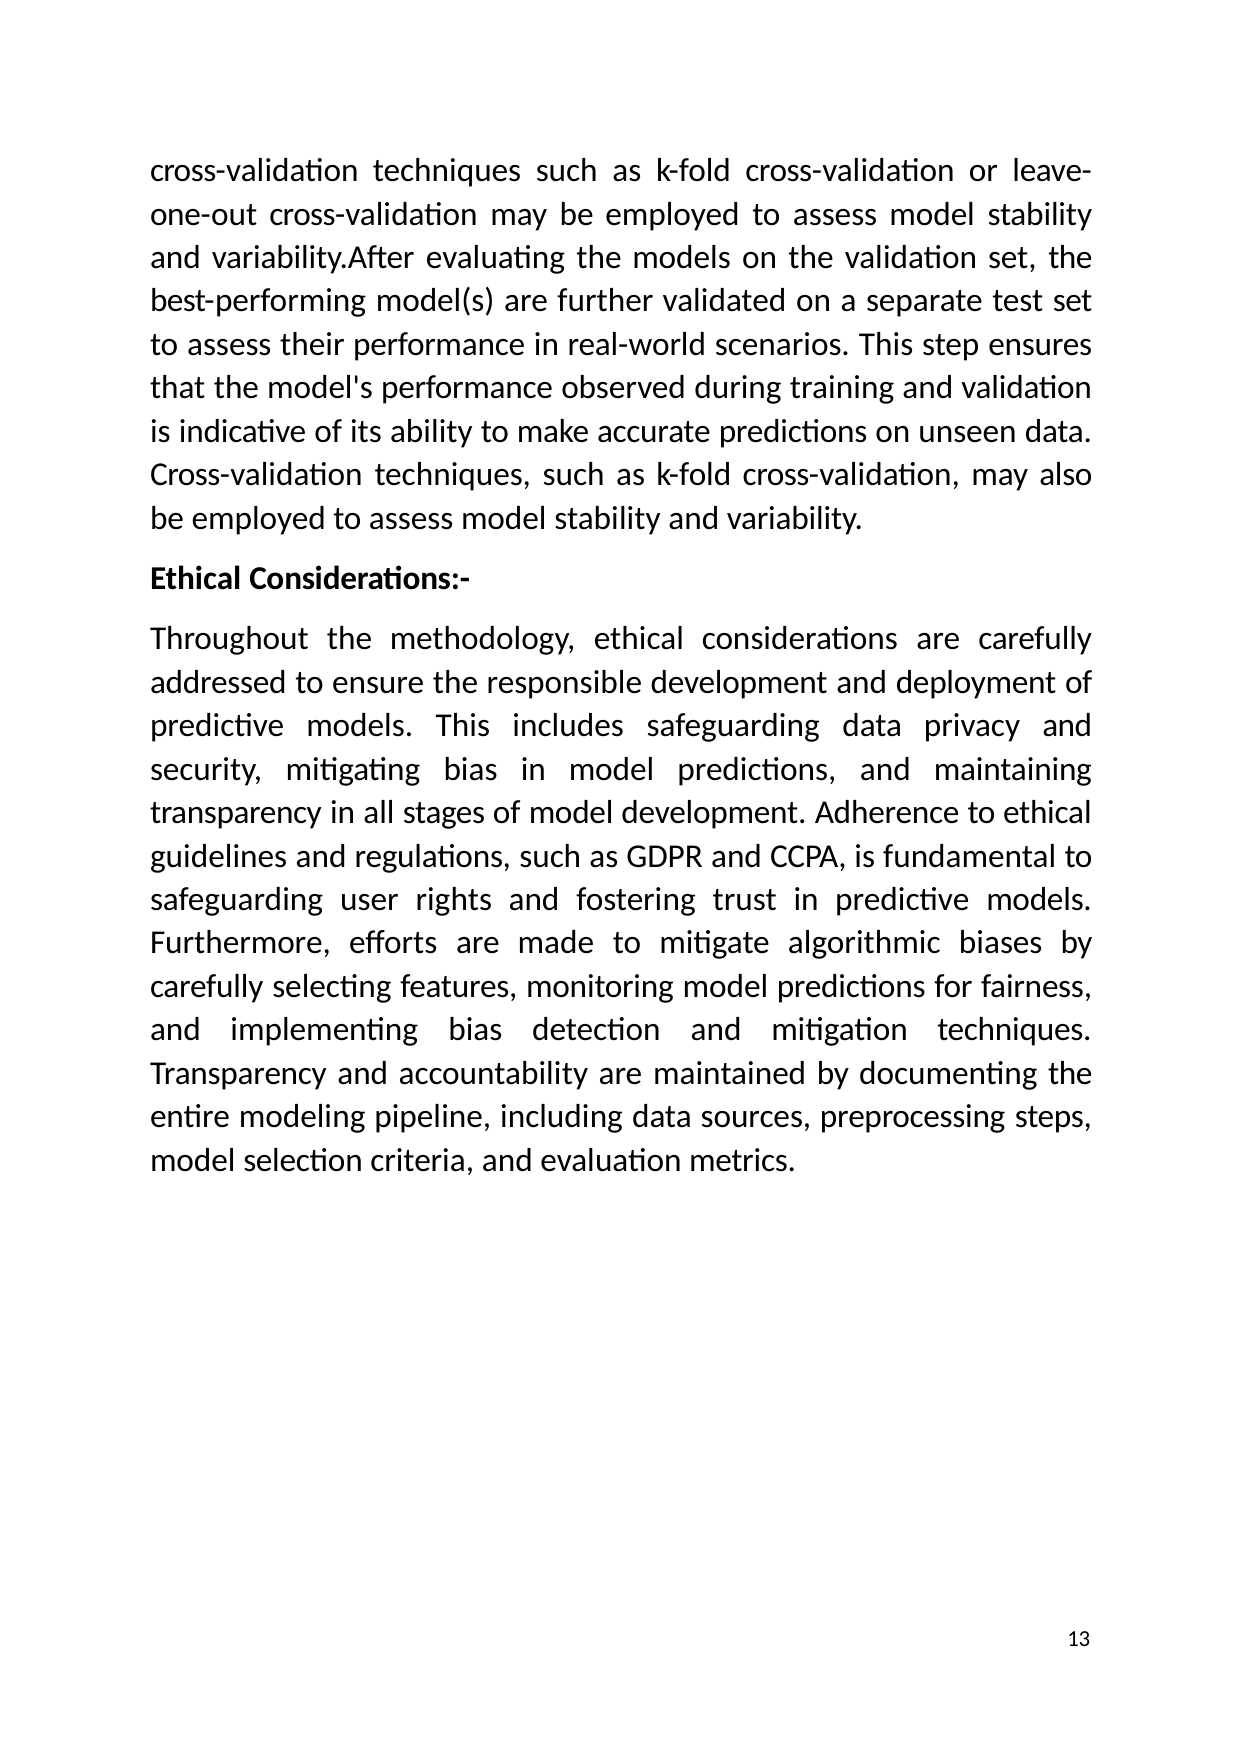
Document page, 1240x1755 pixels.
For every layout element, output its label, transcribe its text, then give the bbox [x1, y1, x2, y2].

text_box cross-validation techniques such as k-fold cross-validation or leave- one-out cross-validation may be employed to assess model stability and variability.After evaluating the models on the validation set, the best-performing model(s) are further validated on a separate test set to assess their performance in real-world scenarios. This step ensures that the model's performance observed during training and validation is indicative of its ability to make accurate predictions on unseen data. Cross-validation techniques, such as k-fold cross-validation, may also be employed to assess model stability and variability. Ethical Considerations:- Throughout the methodology, ethical considerations are carefully addressed to ensure the responsible development and deployment of predictive models. This includes safeguarding data privacy and security, mitigating bias in model predictions, and maintaining transparency in all stages of model development. Adherence to ethical guidelines and regulations, such as GDPR and CCPA, is fundamental to safeguarding user rights and fostering trust in predictive models. Furthermore, efforts are made to mitigate algorithmic biases by carefully selecting features, monitoring model predictions for fairness, and implementing bias detection and mitigation techniques. Transparency and accountability are maintained by documenting the entire modeling pipeline, including data sources, preprocessing steps, model selection criteria, and evaluation metrics. [147, 142, 1093, 1178]
slide_number 13 [1061, 1627, 1099, 1755]
